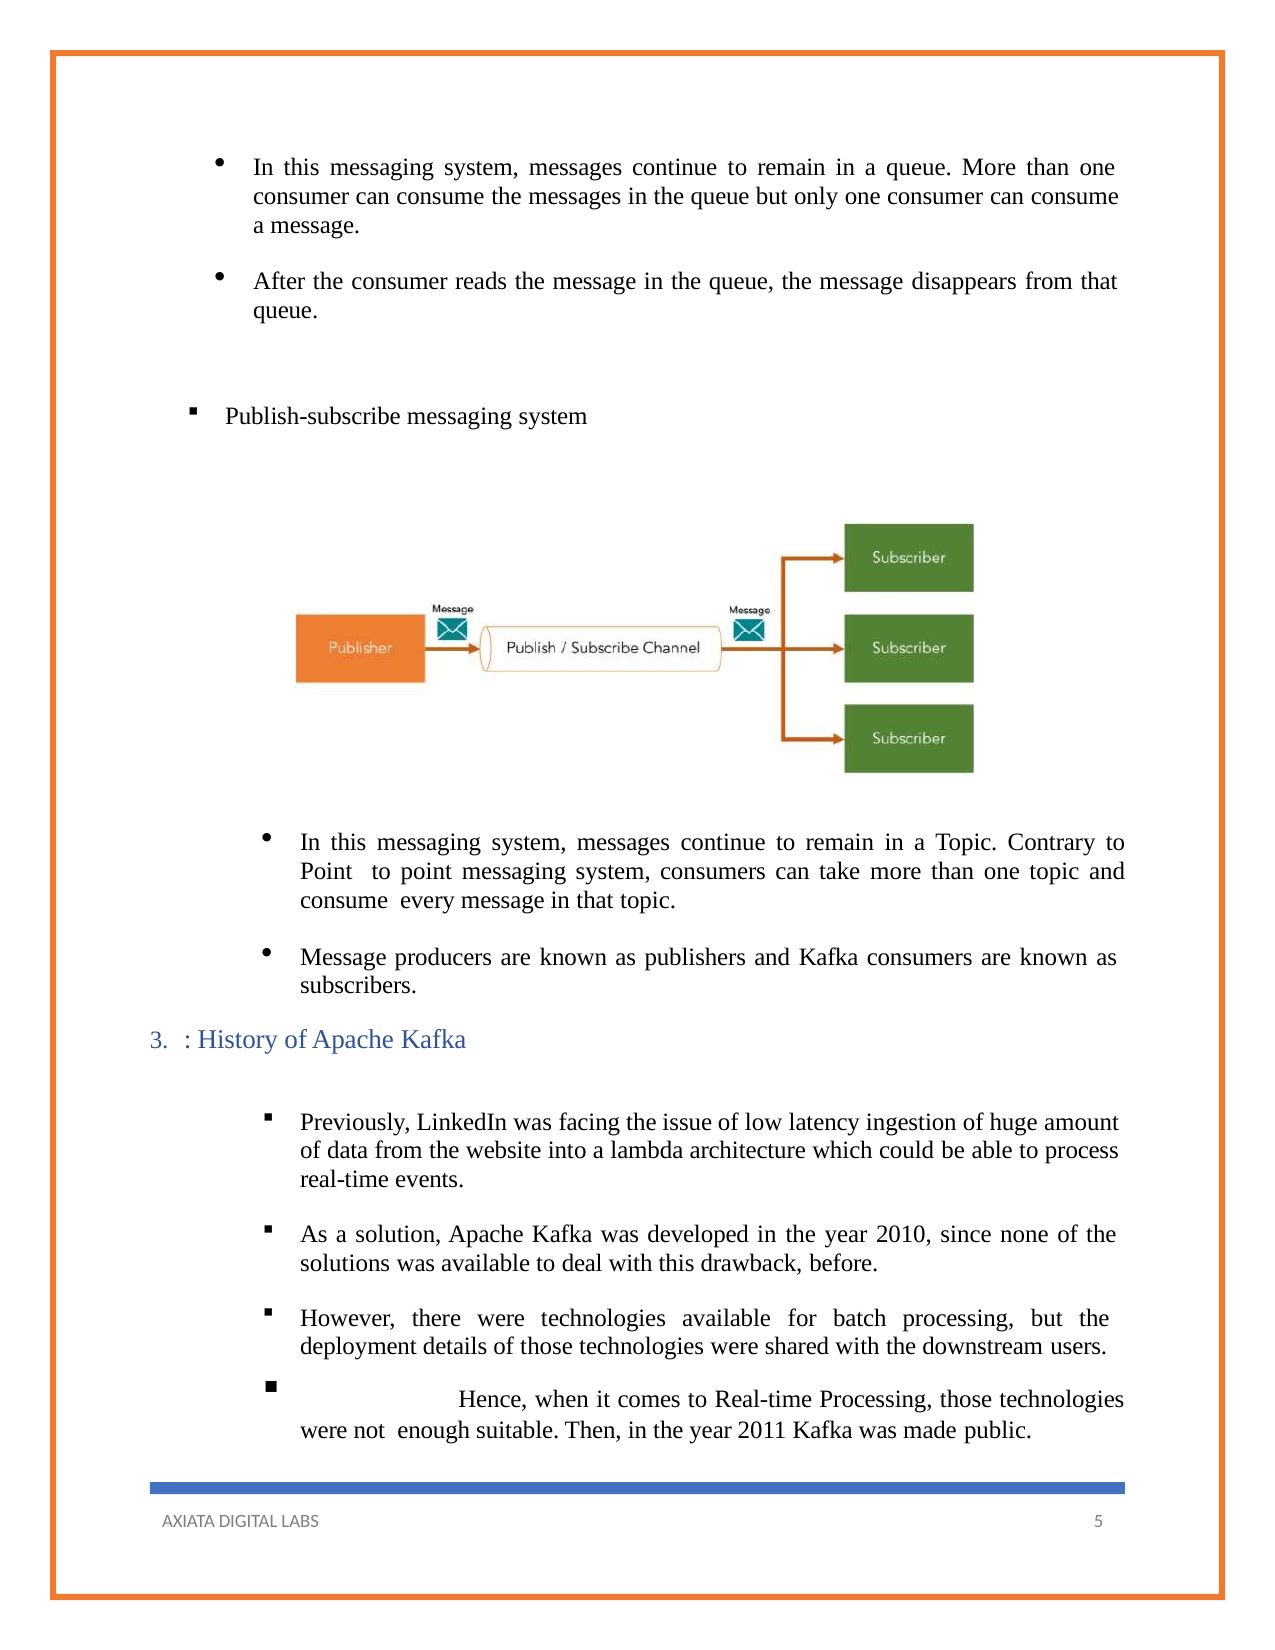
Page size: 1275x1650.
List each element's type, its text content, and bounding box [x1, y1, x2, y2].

slide_number 5 [1087, 1510, 1119, 1650]
footer AXIATA DIGITAL LABS [159, 1510, 327, 1650]
text_box Publish-subscribe messaging system [185, 397, 592, 430]
text_box In this messaging system, messages continue to remain in a queue. More than one consumer can consume the messages in the queue but only one consumer can consume a message. After the consumer reads the message in the queue, the message disappears from that queue. [213, 147, 1126, 324]
text_box In this messaging system, messages continue to remain in a Topic. Contrary to Point to point messaging system, consumers can take more than one topic and consume every message in that topic. Message producers are known as publishers and Kafka consumers are known as subscribers. : History of Apache Kafka Previously, LinkedIn was facing the issue of low latency ingestion of huge amount of data from the website into a lambda architecture which could be able to process real-time events. As a solution, Apache Kafka was developed in the year 2010, since none of the solutions was available to deal with this drawback, before. However, there were technologies available for batch processing, but the deployment details of those technologies were shared with the downstream users. Hence, when it comes to Real-time Processing, those technologies were not enough suitable. Then, in the year 2011 Kafka was made public. [147, 822, 1127, 1444]
text_box [50, 50, 1226, 1601]
text_box [291, 520, 975, 783]
